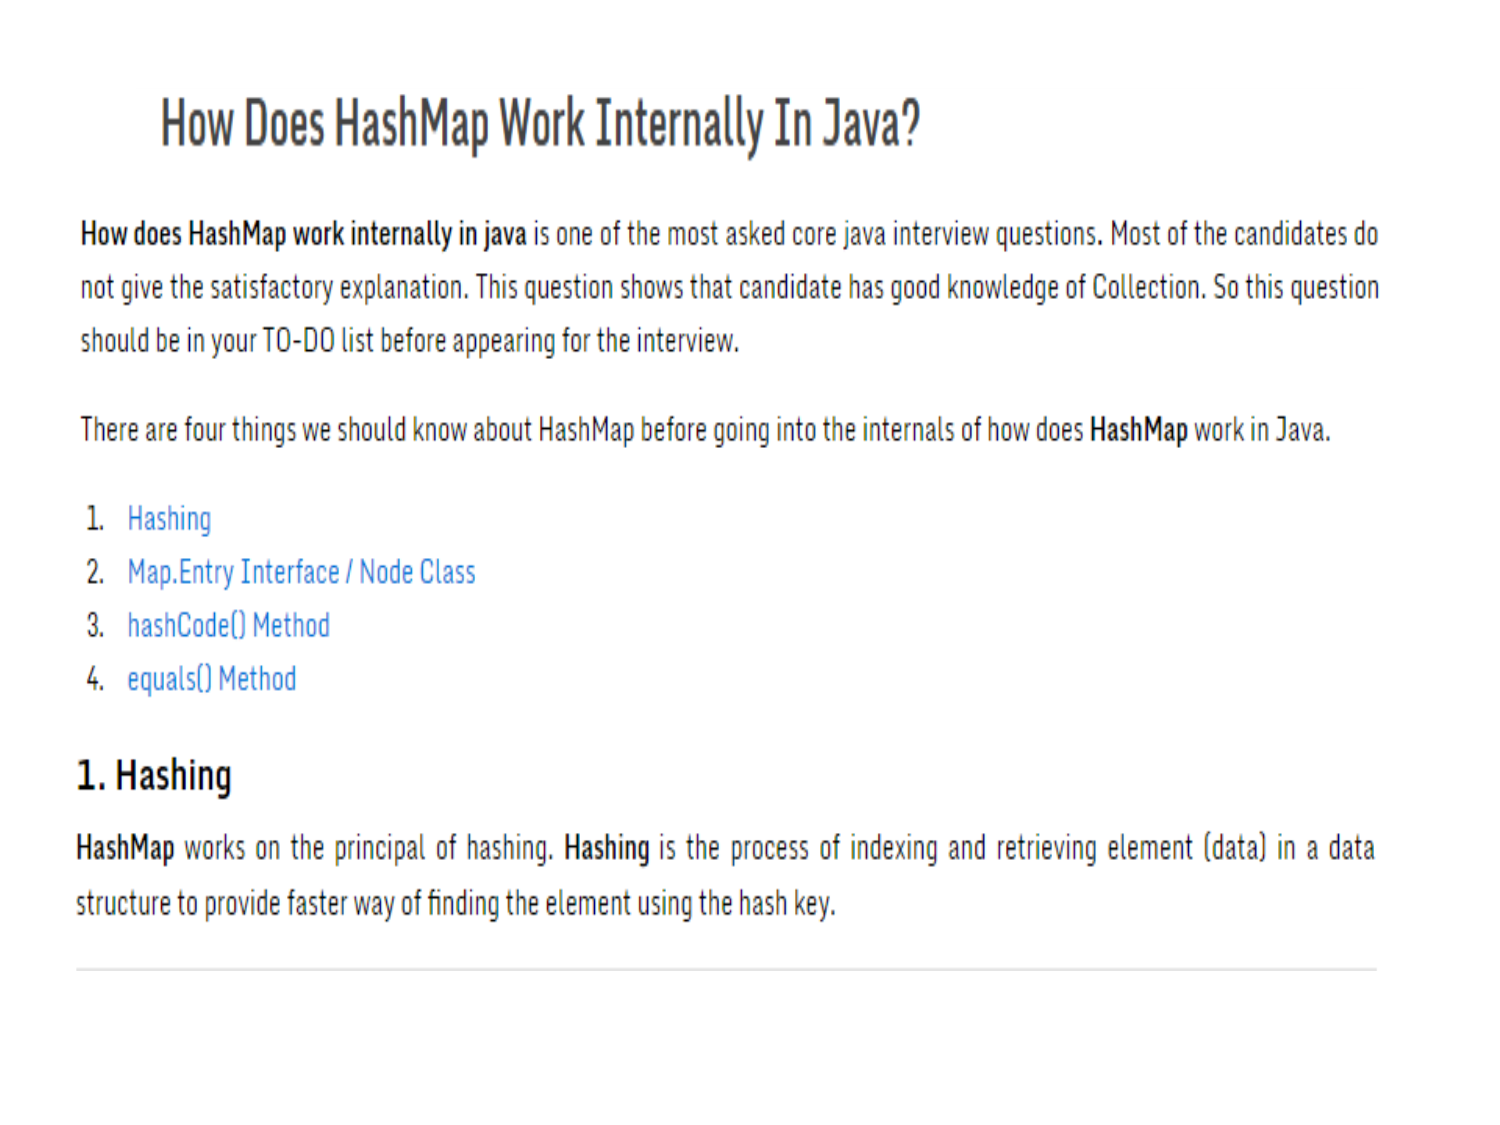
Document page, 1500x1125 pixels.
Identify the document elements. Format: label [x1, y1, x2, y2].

picture [0, 212, 1437, 971]
picture [136, 87, 1364, 201]
